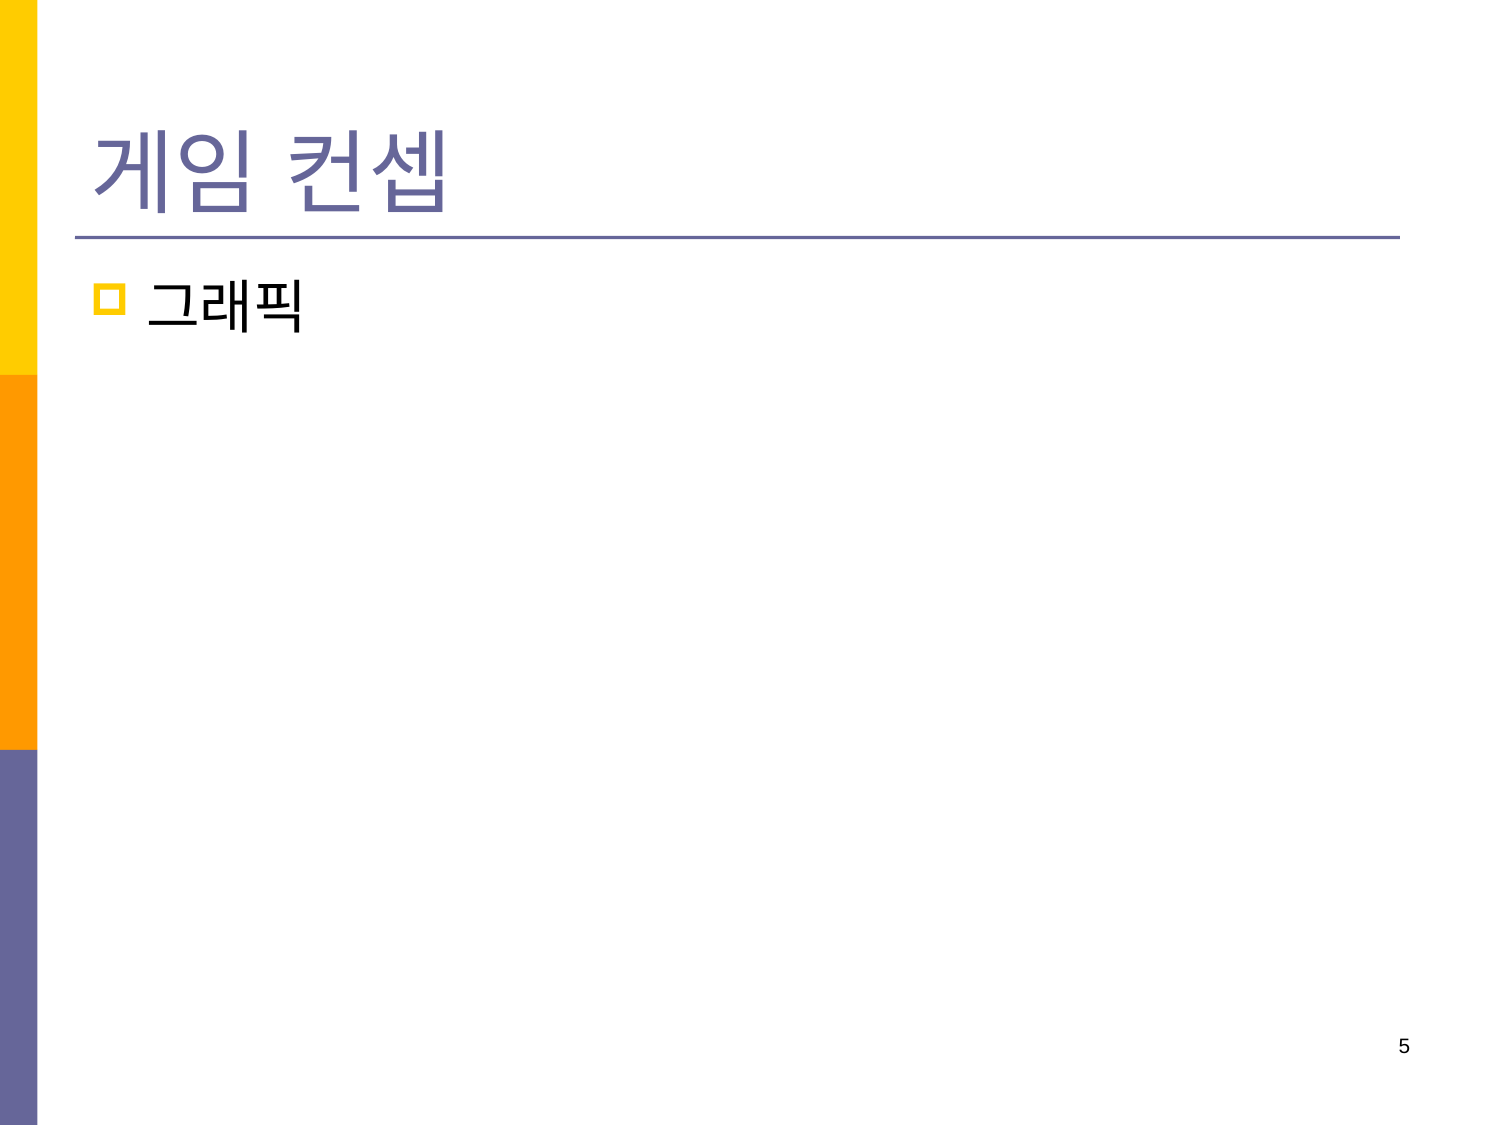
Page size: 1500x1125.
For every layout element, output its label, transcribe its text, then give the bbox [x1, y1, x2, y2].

list 그래픽 [75, 262, 1425, 1006]
title 게임 컨셉 [75, 45, 1425, 233]
slide_number 5 [1074, 1025, 1425, 1100]
